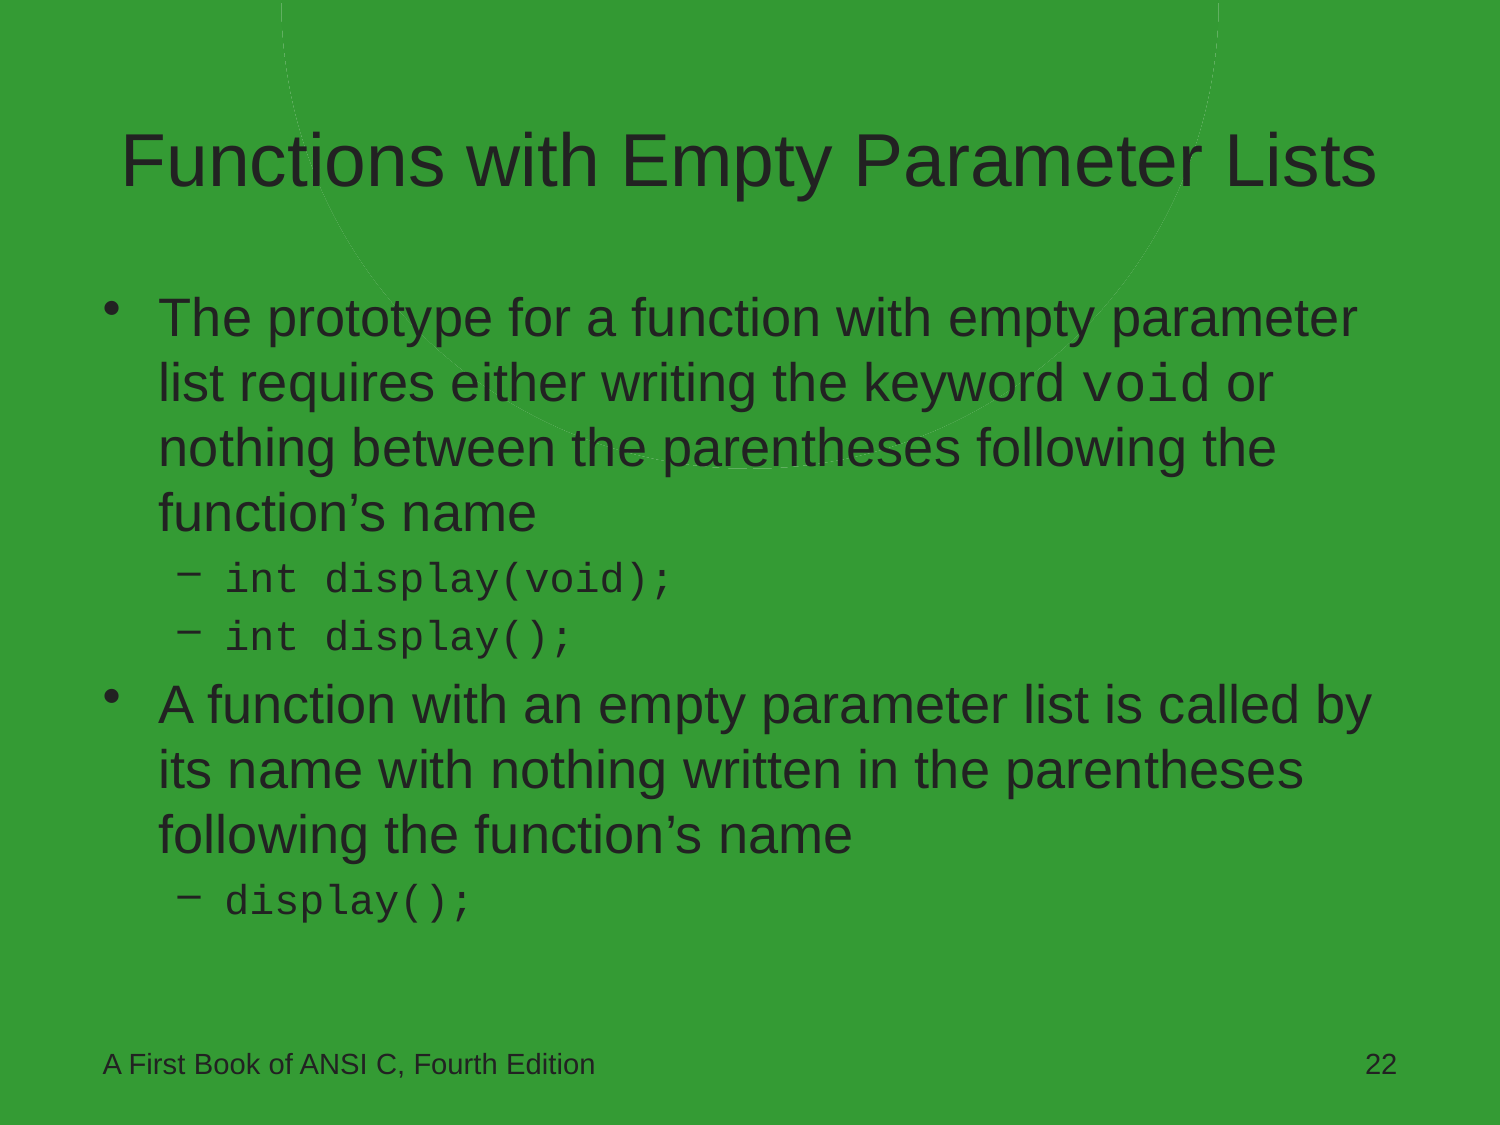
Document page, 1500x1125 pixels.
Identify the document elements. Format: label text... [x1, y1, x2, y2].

list The prototype for a function with empty parameter list requires either writing the keyword void or nothing between the parentheses following the function’s name int display(void); int display(); A function with an empty parameter list is called by its name with nothing written in the parentheses following the function’s name display(); [87, 275, 1413, 1025]
title Functions with Empty Parameter Lists [87, 62, 1413, 250]
footer A First Book of ANSI C, Fourth Edition [87, 1037, 1051, 1101]
slide_number 22 [1074, 1037, 1413, 1101]
